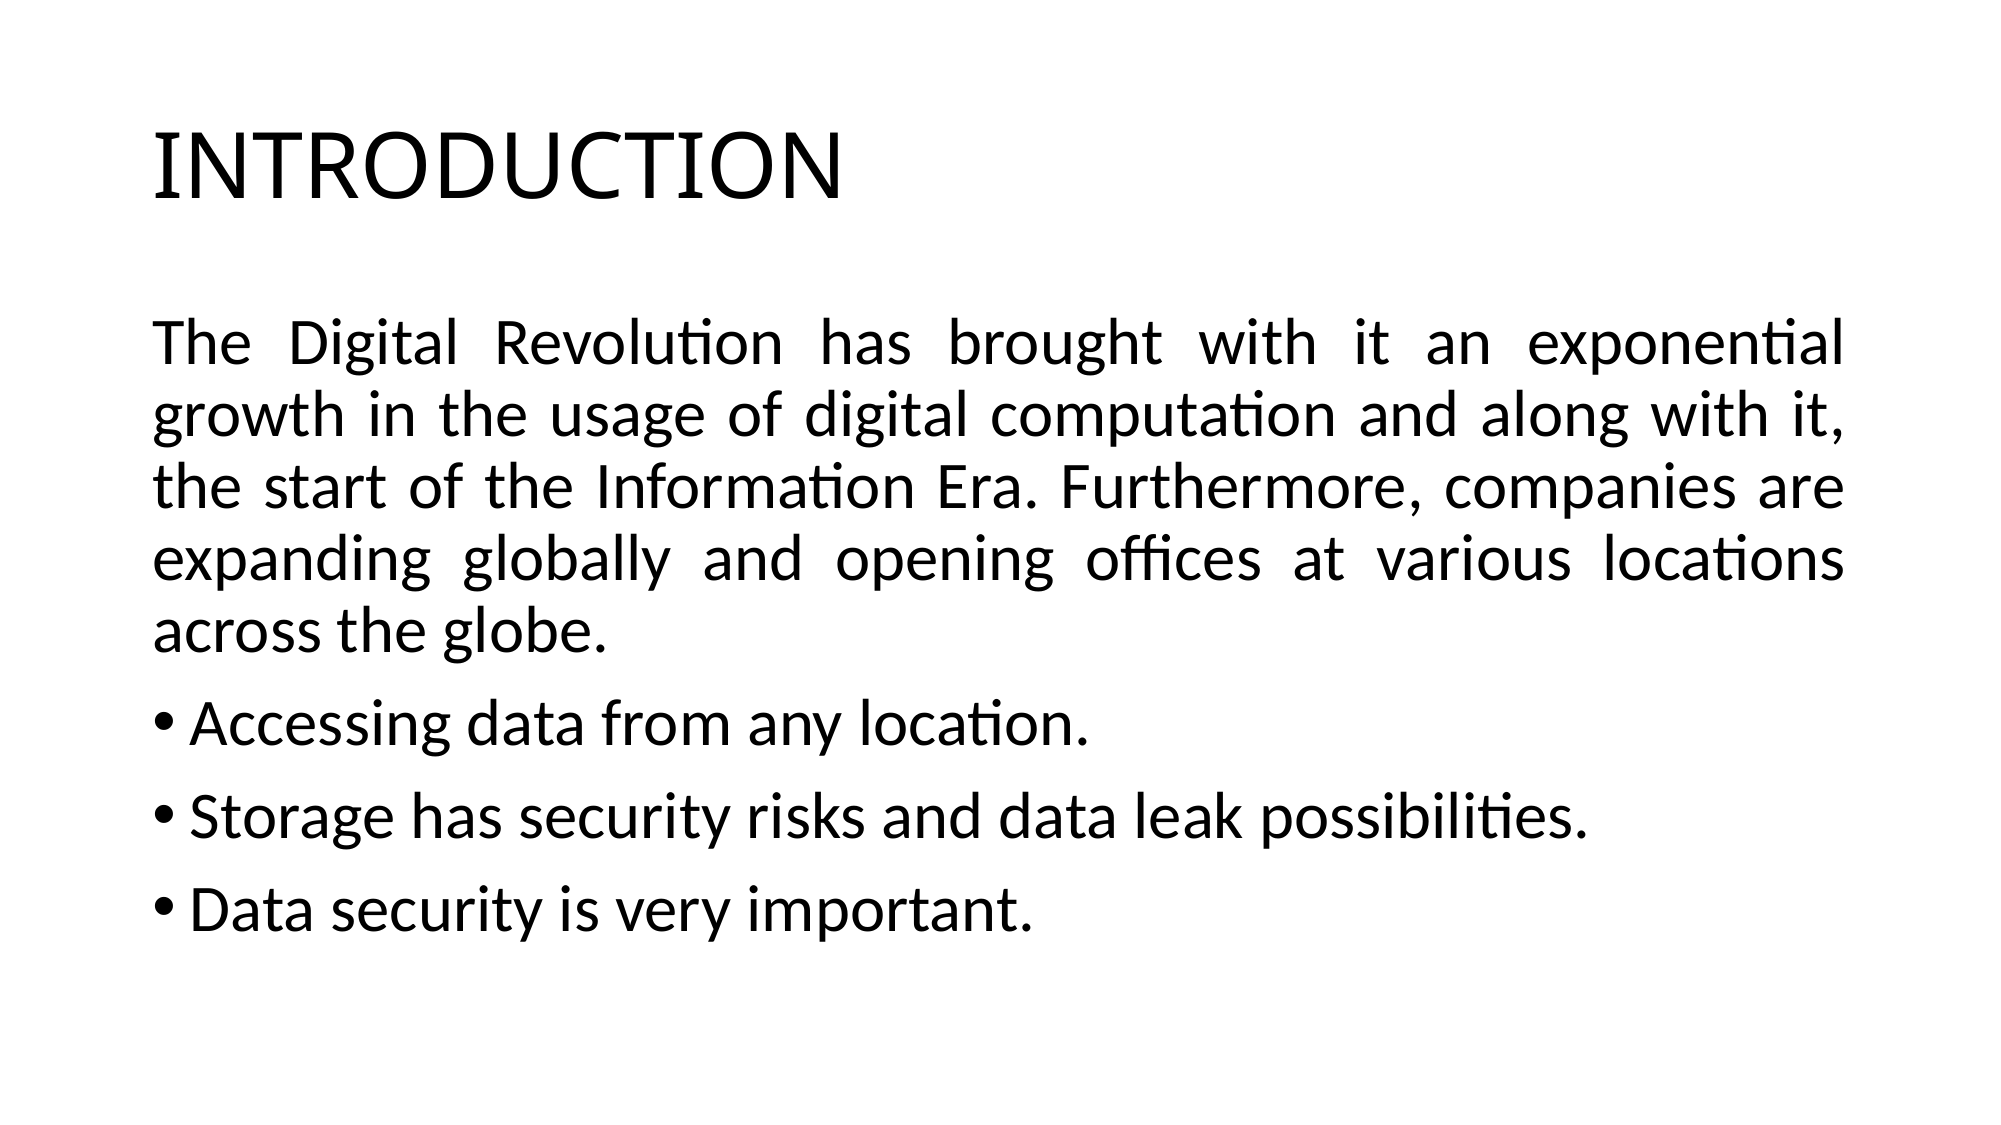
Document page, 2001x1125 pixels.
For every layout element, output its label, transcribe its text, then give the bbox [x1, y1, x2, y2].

list The Digital Revolution has brought with it an exponential growth in the usage of digital computation and along with it, the start of the Information Era. Furthermore, companies are expanding globally and opening offices at various locations across the globe. Accessing data from any location. Storage has security risks and data leak possibilities. Data security is very important. [137, 299, 1863, 1014]
title INTRODUCTION [137, 59, 1863, 278]
